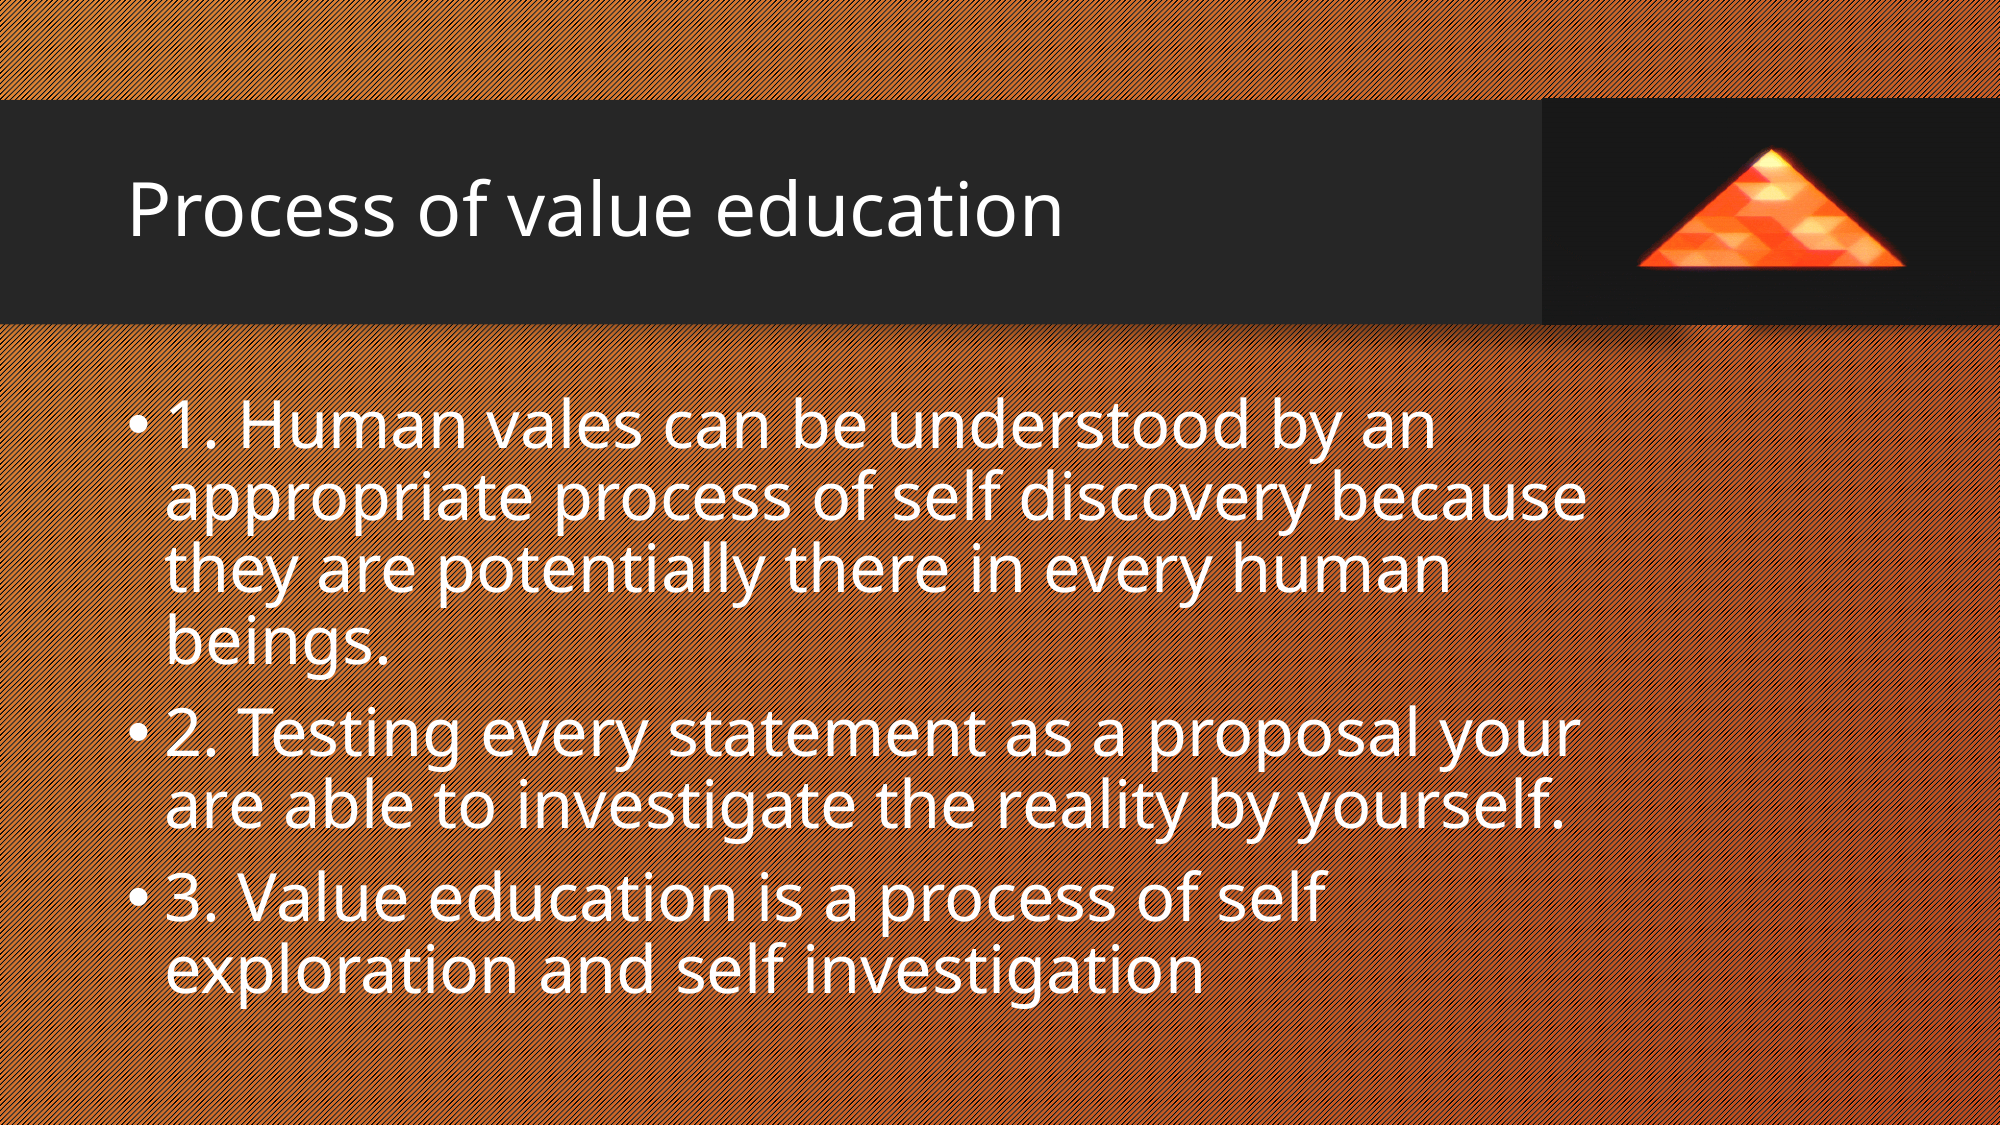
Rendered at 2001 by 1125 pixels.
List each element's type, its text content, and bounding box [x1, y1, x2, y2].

title Process of value education [111, 123, 1541, 301]
picture [0, 0, 2000, 1125]
list 1. Human vales can be understood by an appropriate process of self discovery because they are potentially there in every human beings. 2. Testing every statement as a proposal your are able to investigate the reality by yourself. 3. Value education is a process of self exploration and self investigation [111, 383, 1689, 974]
